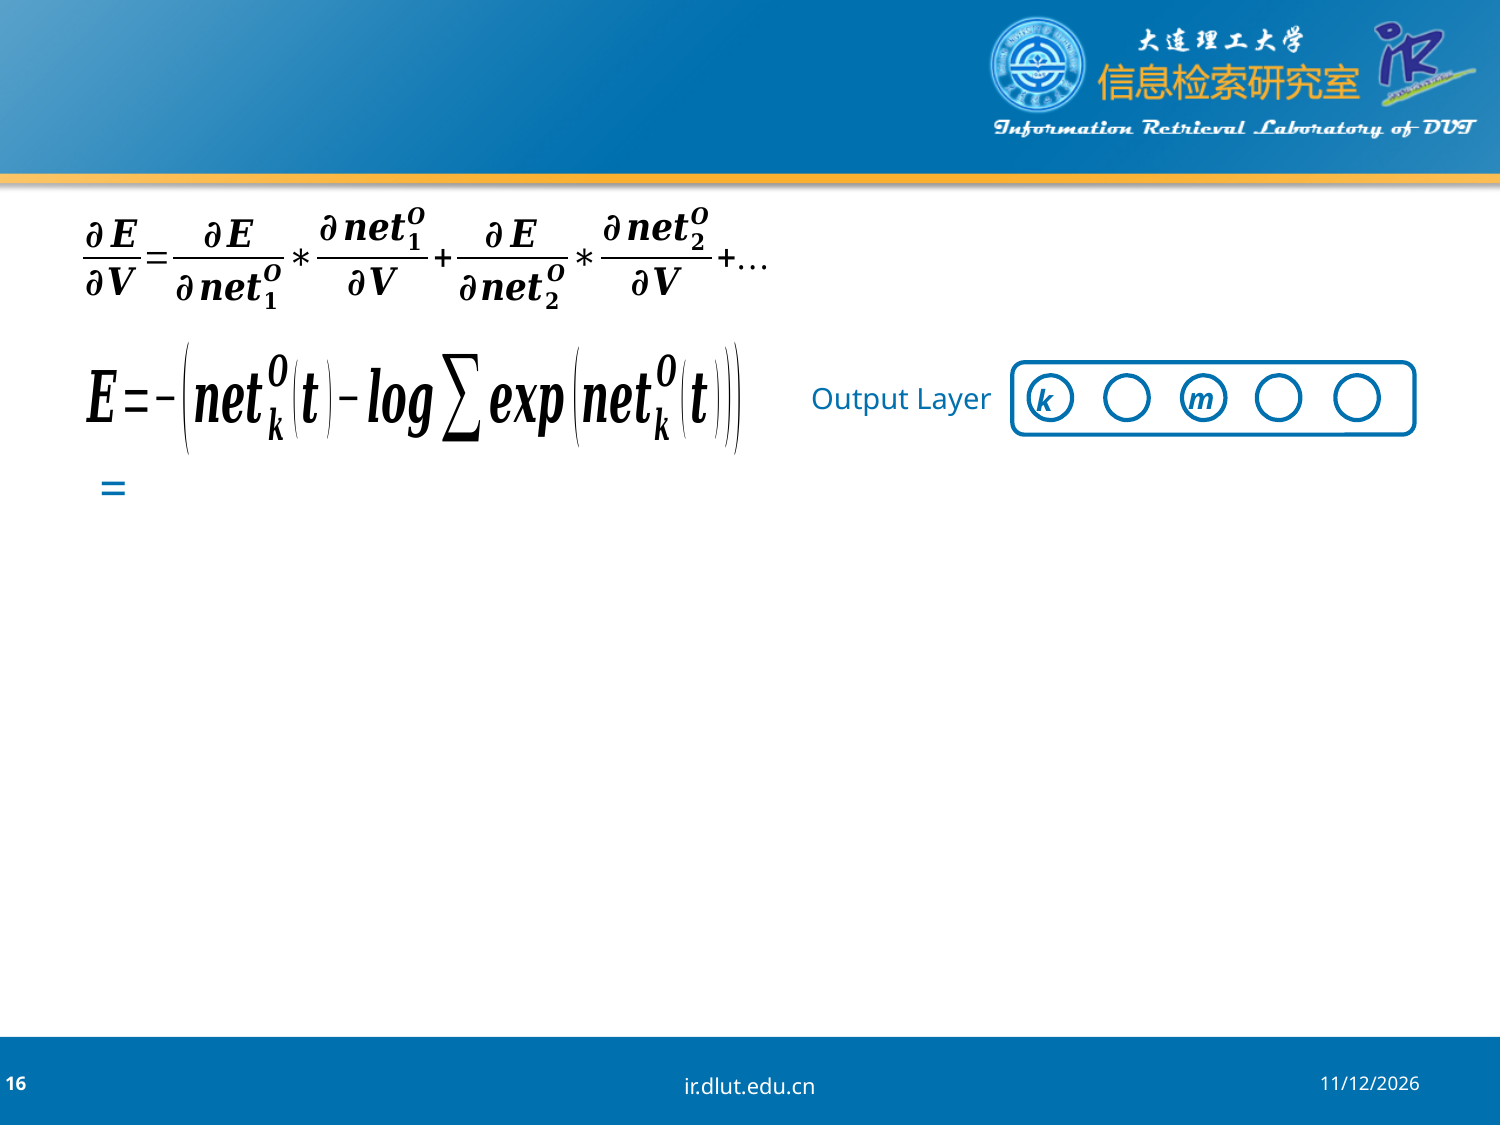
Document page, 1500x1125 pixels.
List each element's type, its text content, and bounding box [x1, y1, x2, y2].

text_box [1010, 360, 1417, 437]
text_box [1103, 373, 1151, 423]
text_box [1254, 373, 1303, 423]
text_box [1333, 373, 1381, 423]
text_box Output Layer [796, 373, 1007, 423]
picture [0, 0, 1500, 1125]
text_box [1173, 373, 1226, 425]
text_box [1025, 374, 1073, 421]
